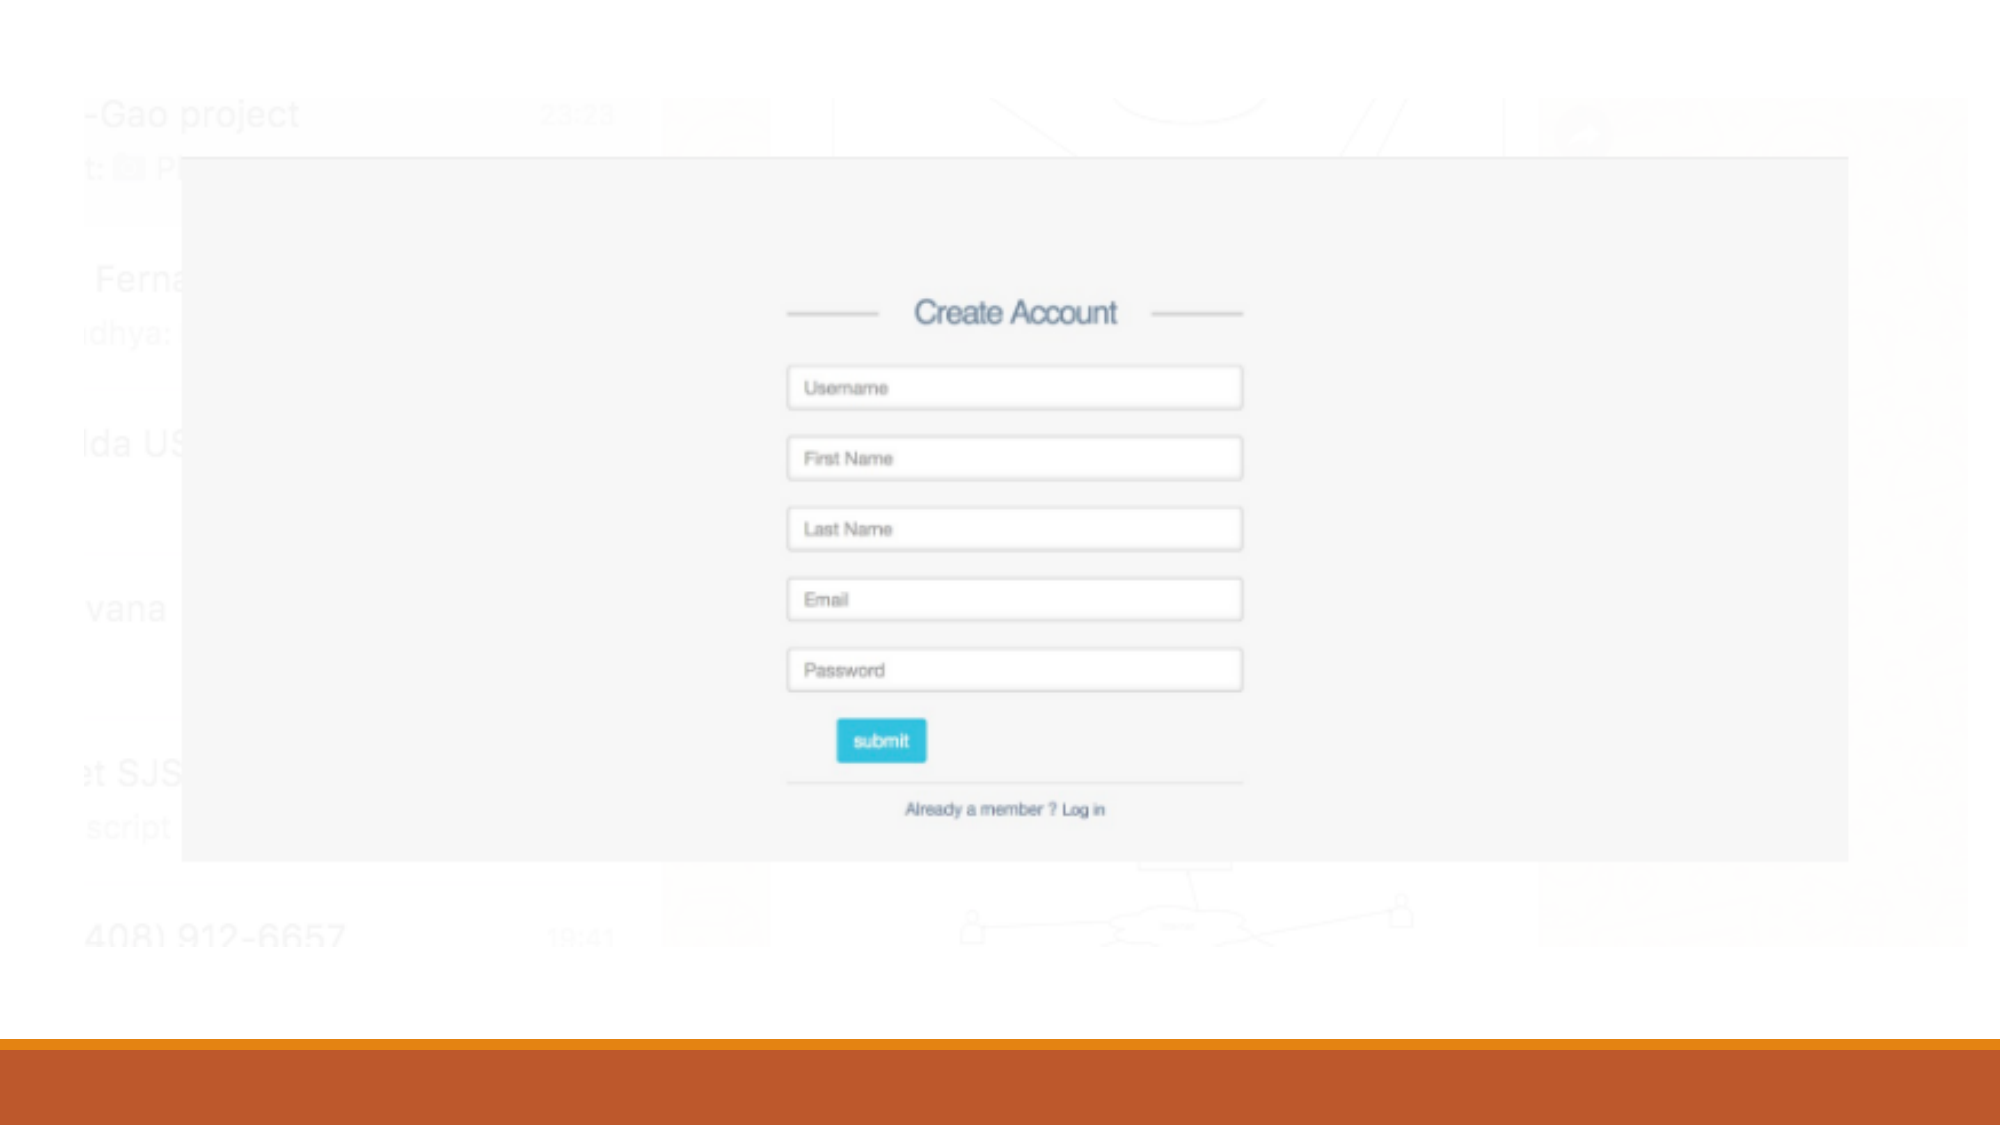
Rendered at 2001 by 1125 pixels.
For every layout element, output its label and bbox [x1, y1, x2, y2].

list [83, 97, 1968, 948]
